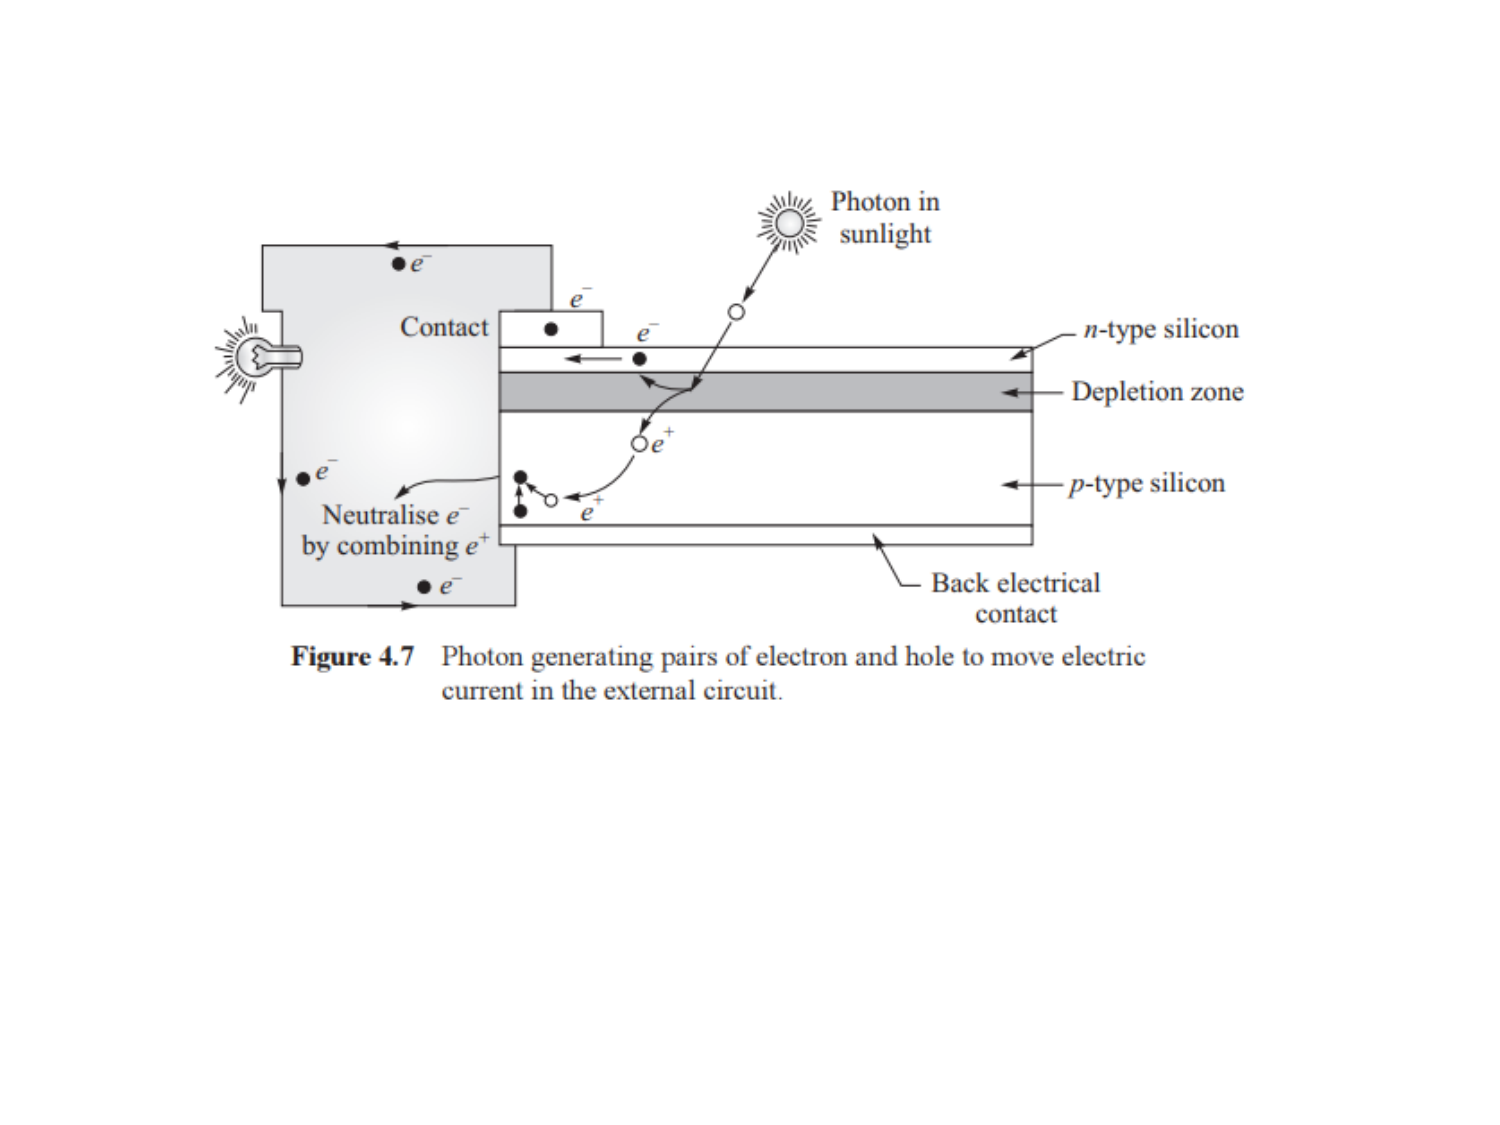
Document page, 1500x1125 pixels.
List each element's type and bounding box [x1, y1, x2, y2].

list [194, 184, 1312, 717]
